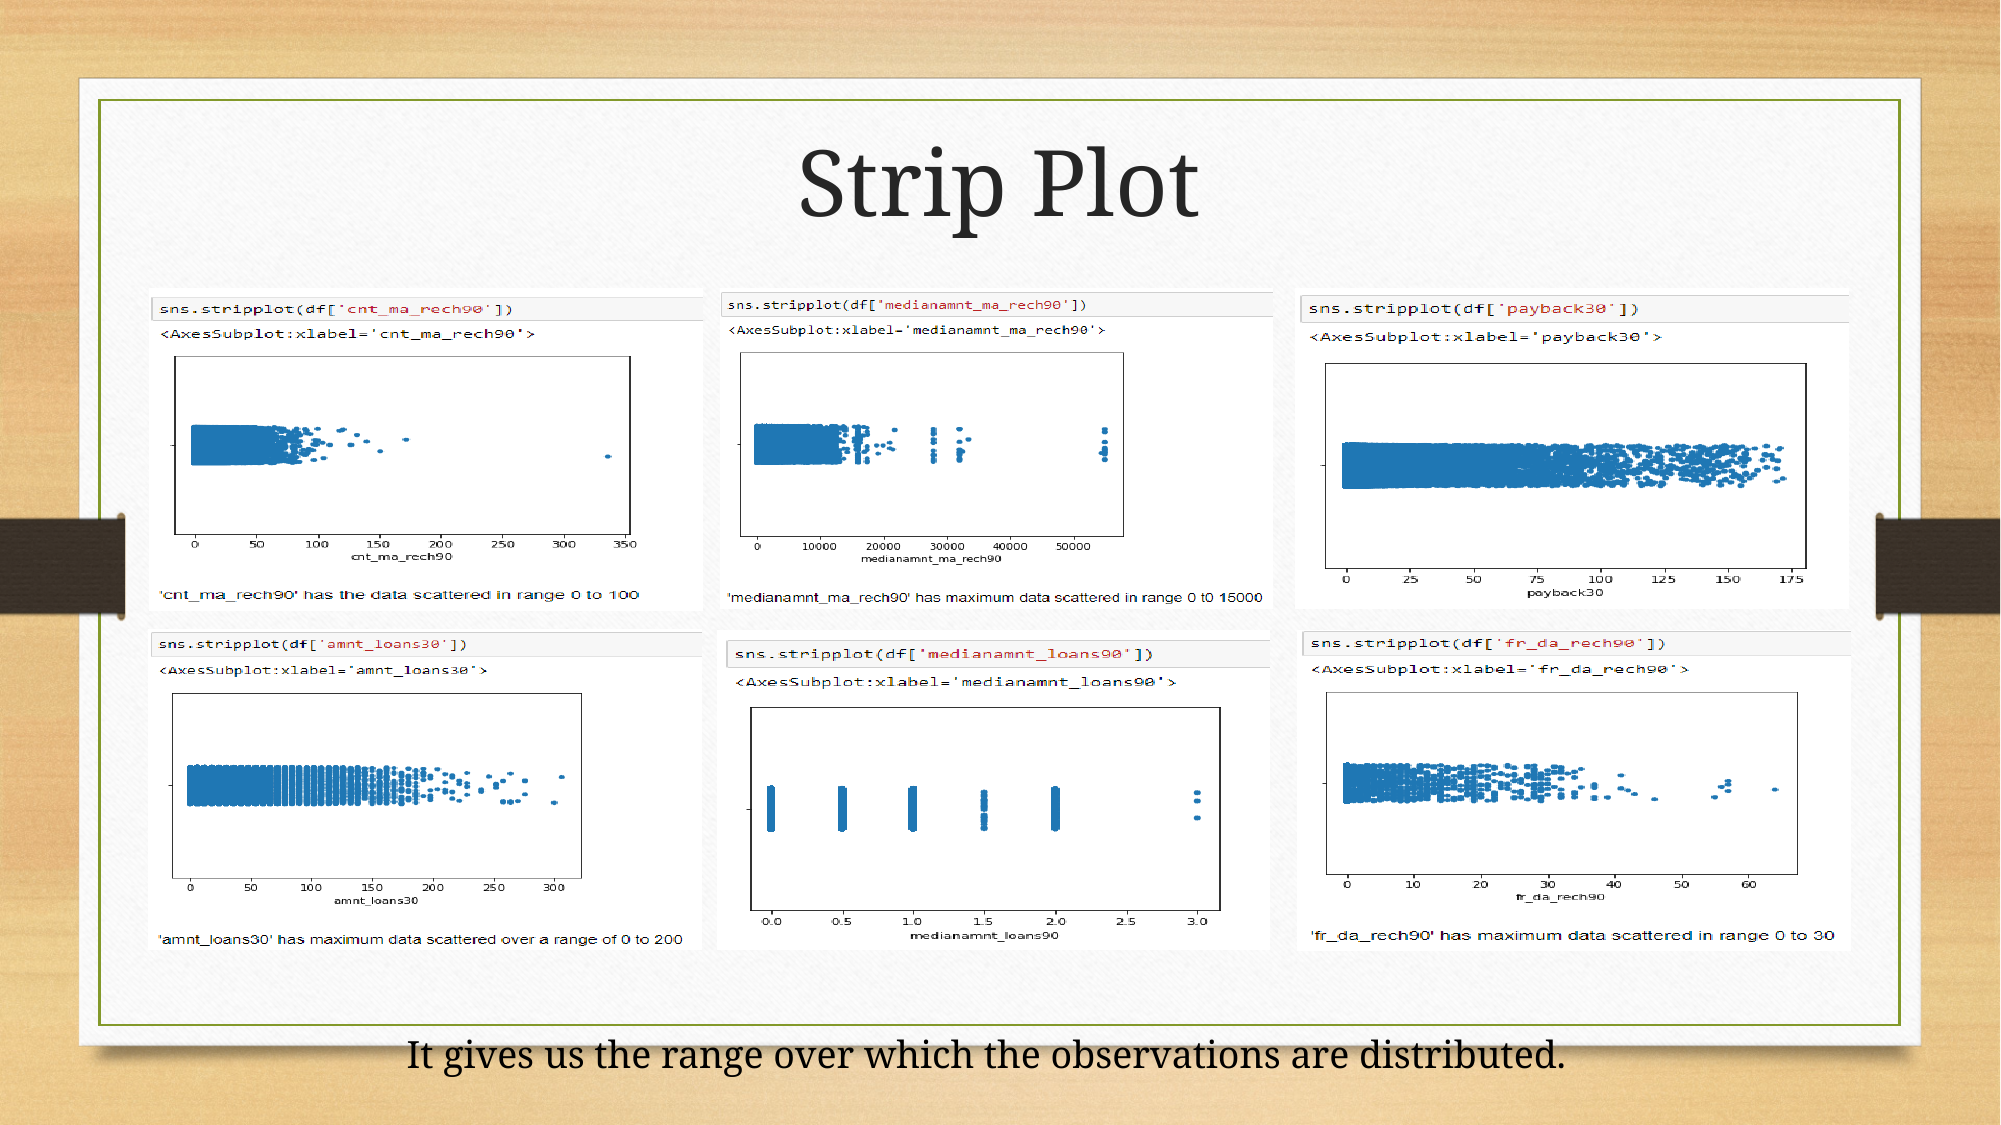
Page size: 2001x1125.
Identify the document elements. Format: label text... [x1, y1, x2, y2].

picture [0, 0, 2001, 1125]
title Strip Plot [149, 99, 1849, 260]
text_box It gives us the range over which the observations are distributed. [391, 1023, 2000, 1084]
